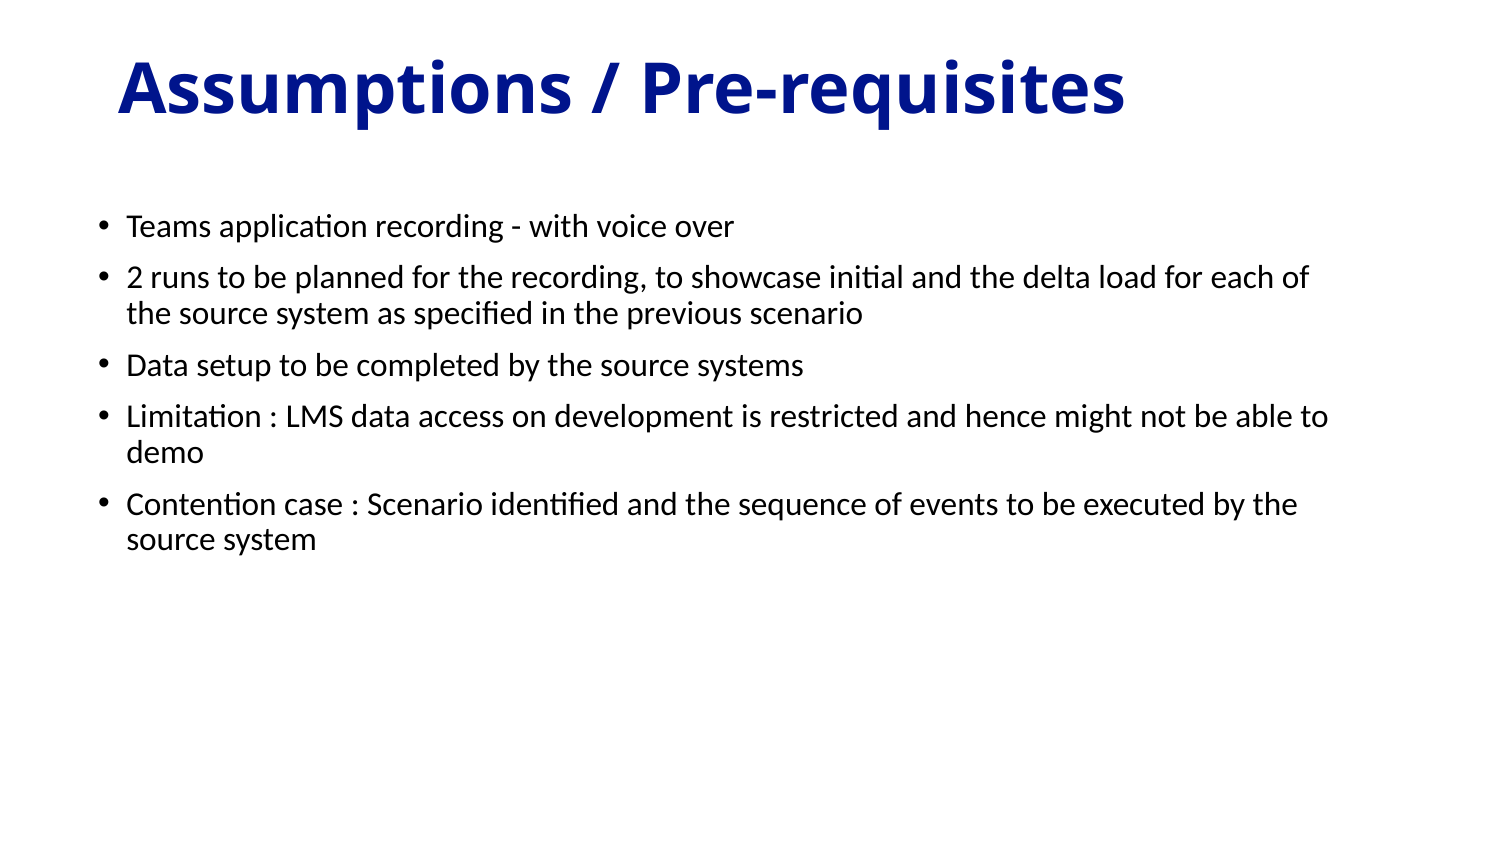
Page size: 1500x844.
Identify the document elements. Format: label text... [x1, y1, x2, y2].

title Assumptions / Pre-requisites [103, 44, 1397, 137]
list Teams application recording - with voice over 2 runs to be planned for the recording, to showcase initial and the delta load for each of the source system as specified in the previous scenario Data setup to be completed by the source systems Limitation : LMS data access on development is restricted and hence might not be able to demo Contention case : Scenario identified and the sequence of events to be executed by the source system [83, 145, 1377, 682]
